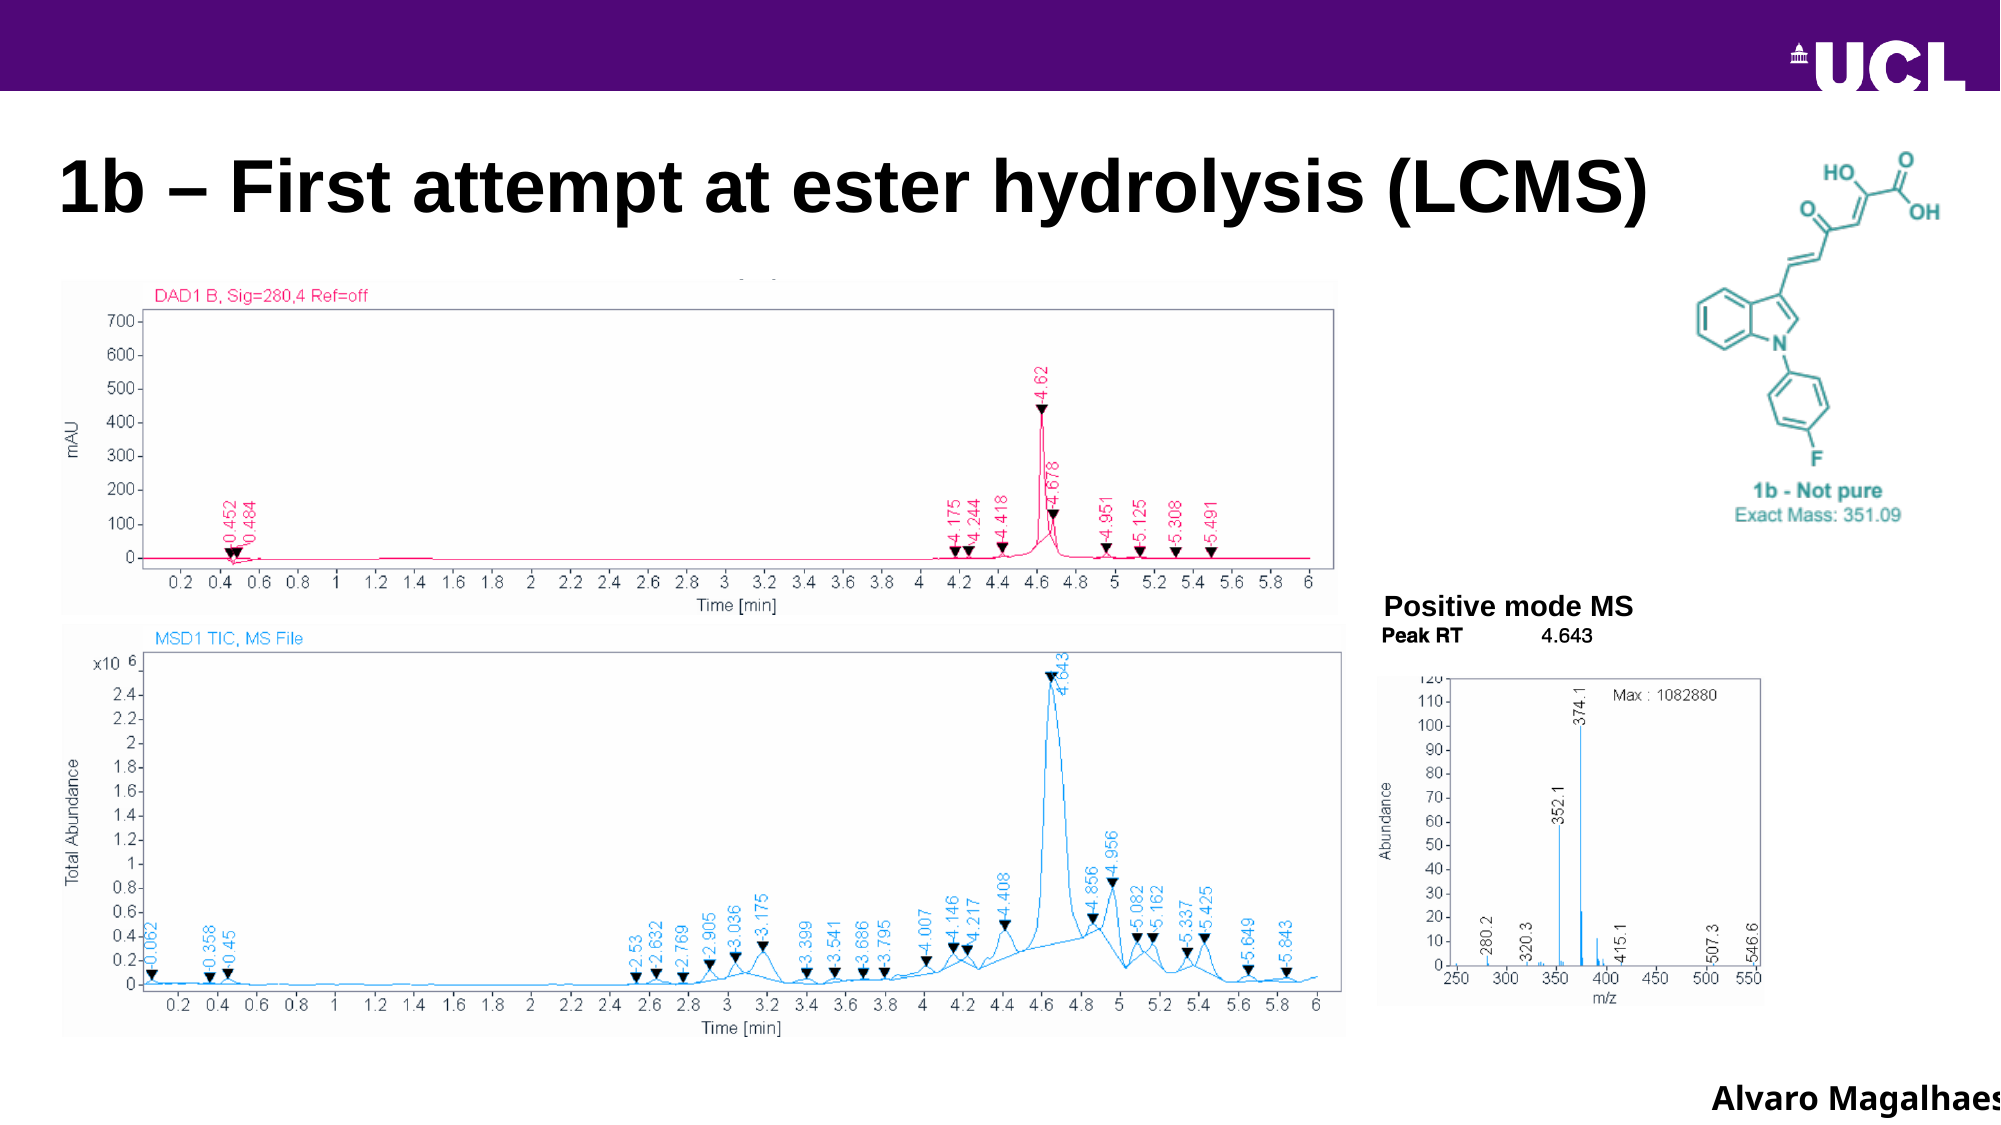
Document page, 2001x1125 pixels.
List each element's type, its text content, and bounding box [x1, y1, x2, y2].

text_box Alvaro Magalhaes [1697, 1069, 2000, 1125]
picture [1373, 614, 1772, 1013]
picture [58, 279, 1351, 1040]
text_box Positive mode MS [1369, 580, 1650, 630]
title 1b – First attempt at ester hydrolysis (LCMS) [59, 147, 1692, 372]
picture [1692, 147, 1941, 525]
picture [0, 0, 2000, 91]
